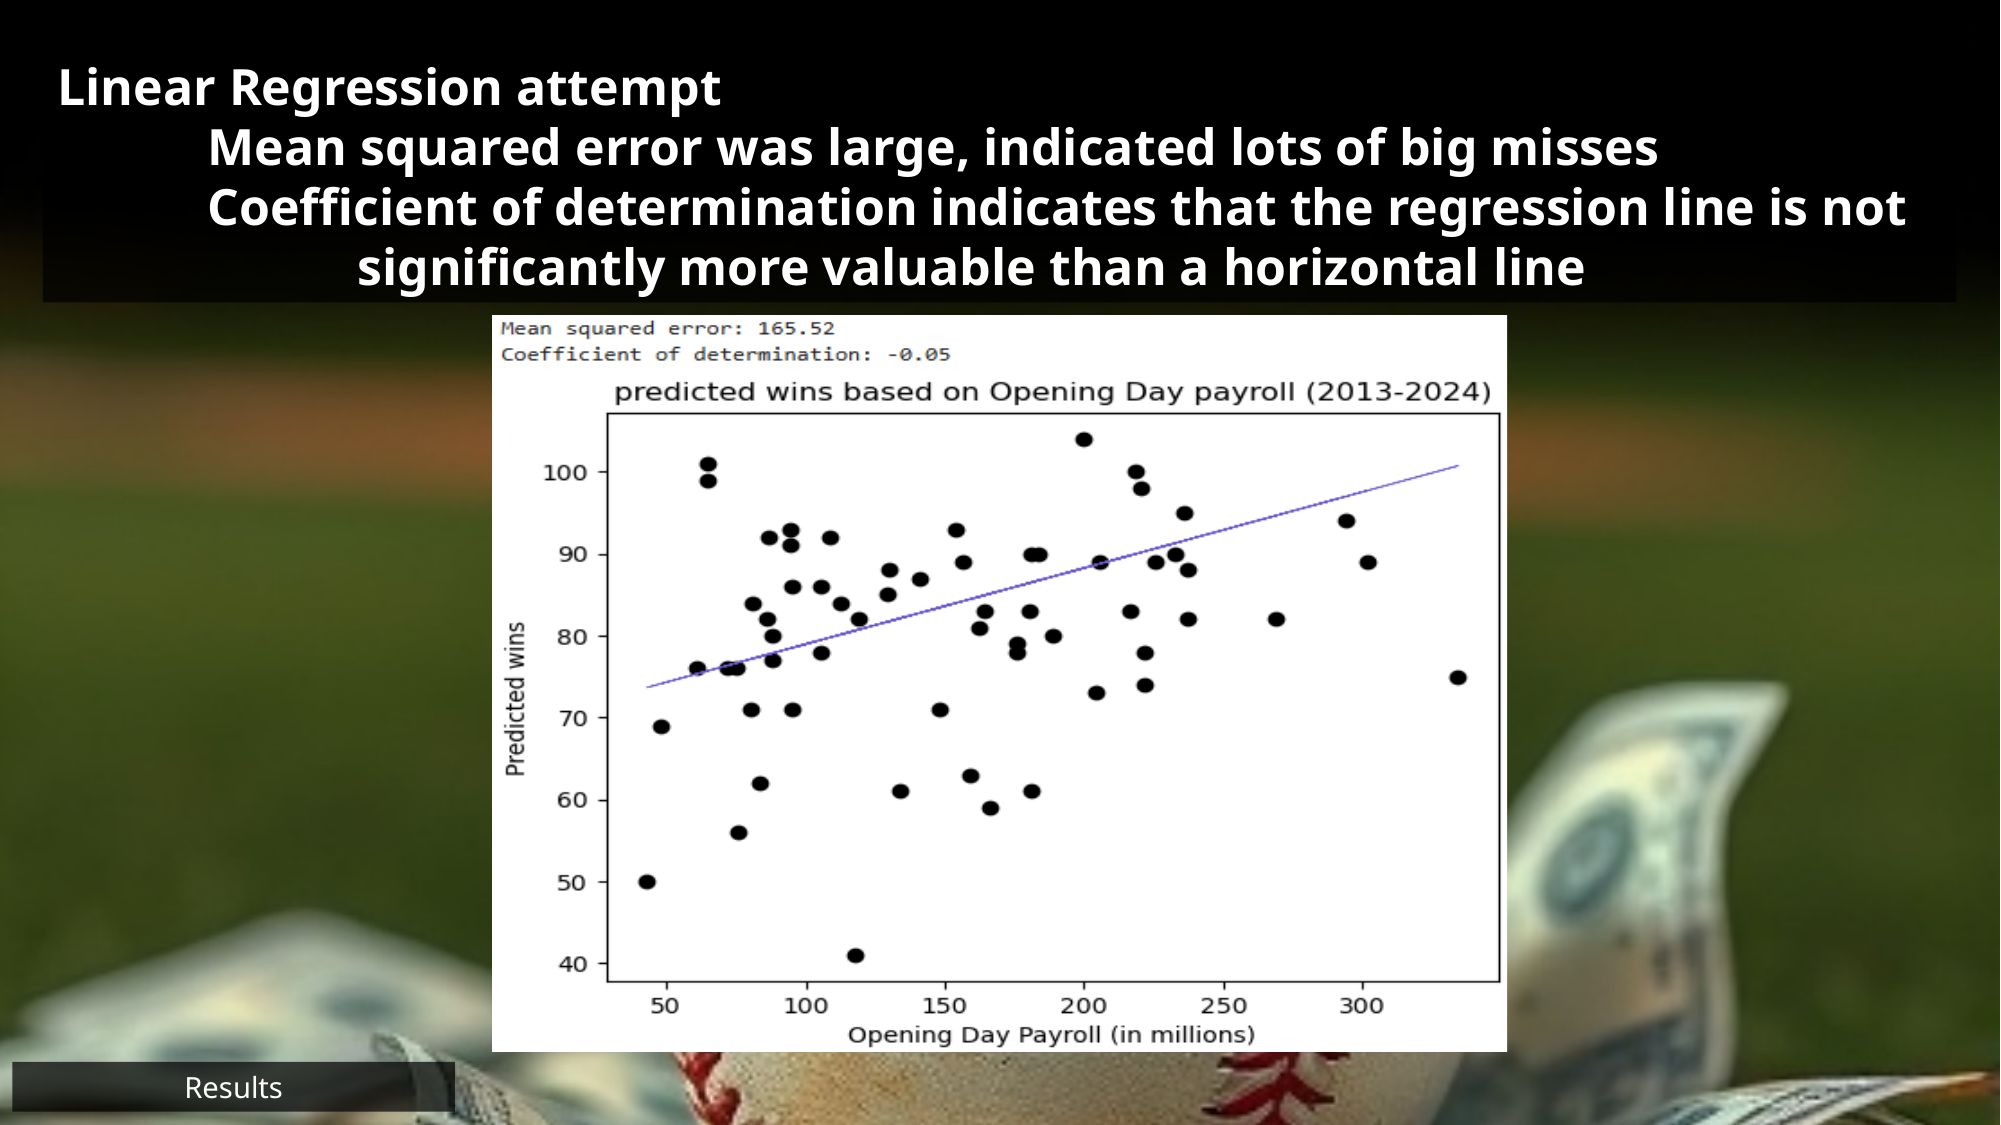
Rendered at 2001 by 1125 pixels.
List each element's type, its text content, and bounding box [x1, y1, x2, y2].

picture [0, 0, 2000, 1125]
text_box Linear Regression attempt Mean squared error was large, indicated lots of big misses Coefficient of determination indicates that the regression line is not significantly more valuable than a horizontal line [42, 47, 1957, 303]
text_box Results [12, 1061, 455, 1112]
